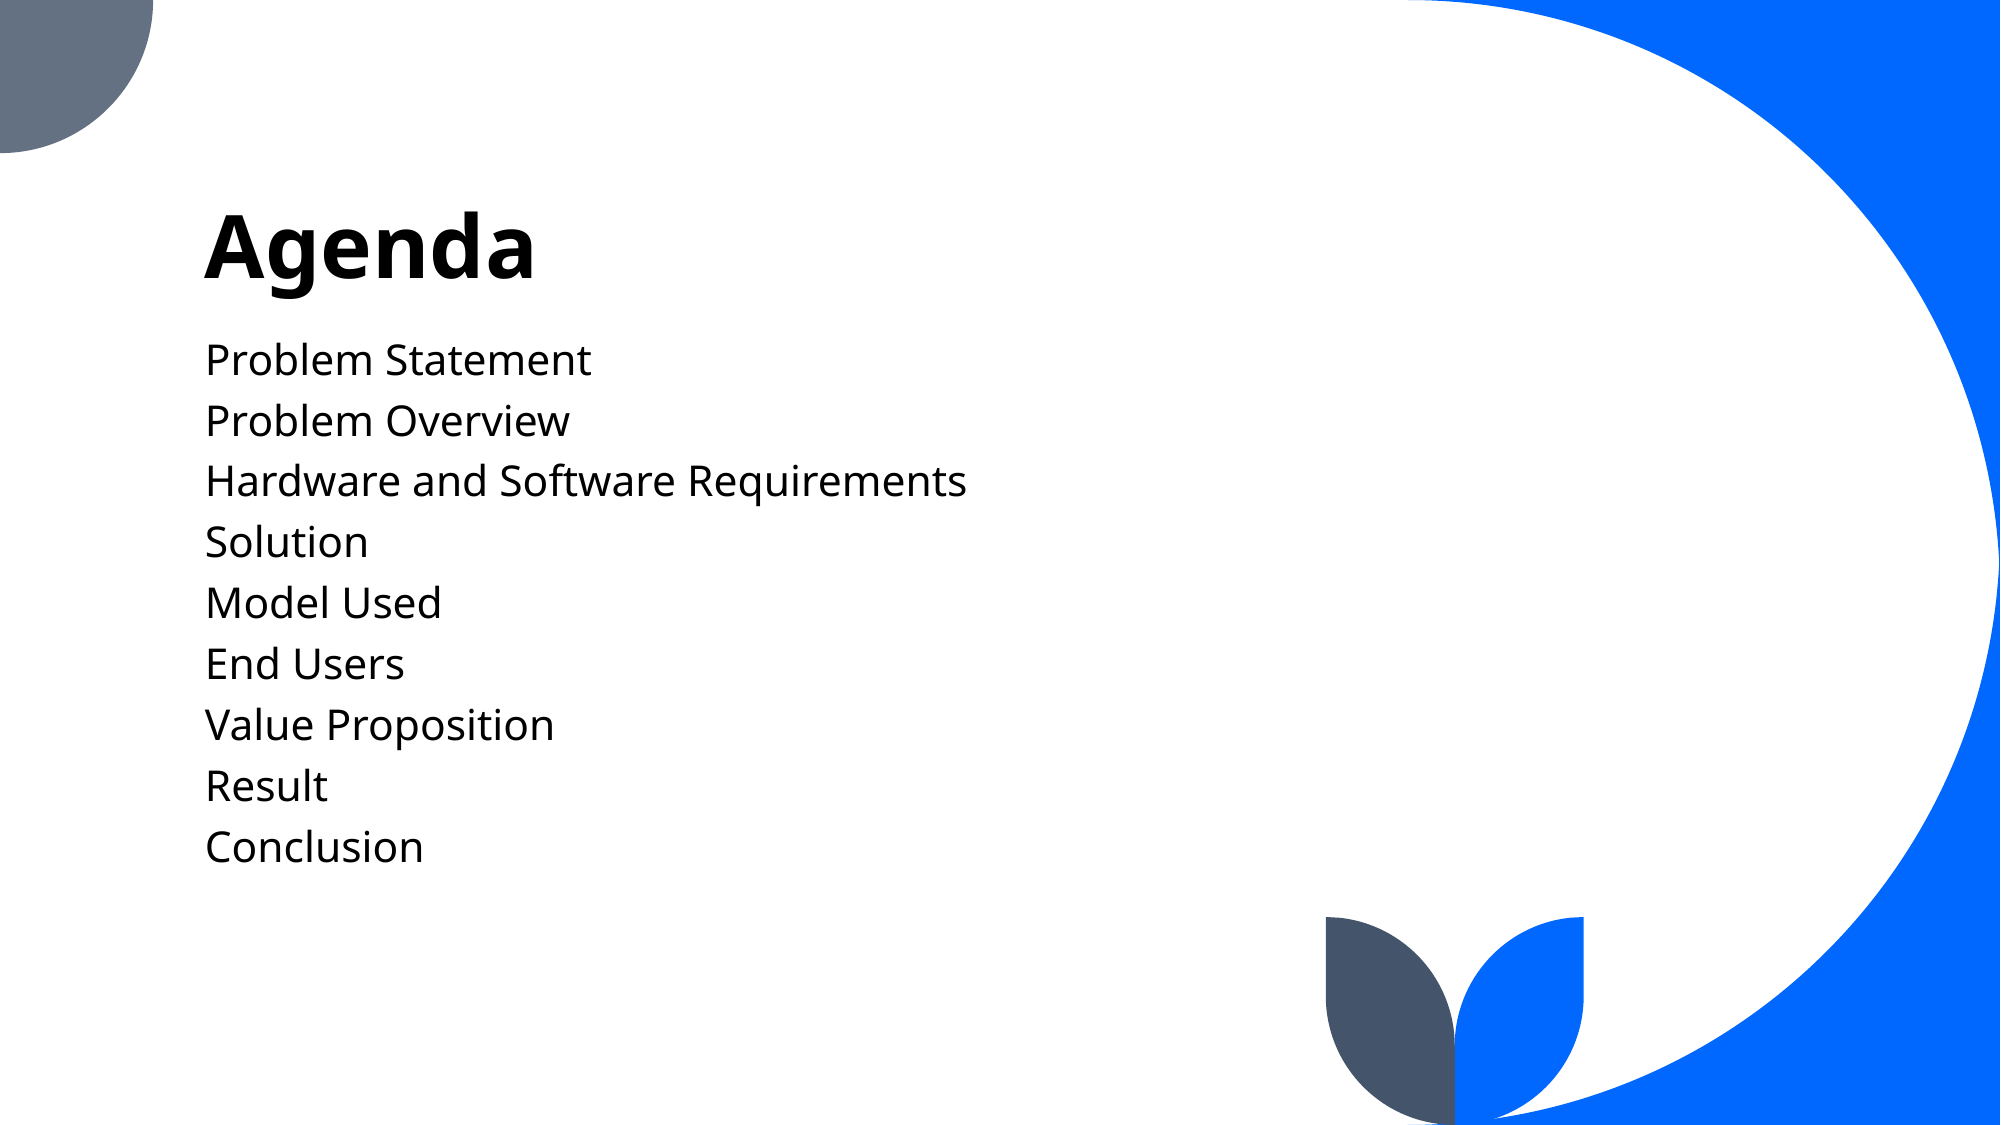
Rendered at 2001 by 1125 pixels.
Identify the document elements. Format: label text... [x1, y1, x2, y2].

title Agenda [190, 16, 1795, 303]
list Problem Statement Problem Overview Hardware and Software Requirements Solution Model Used End Users Value Proposition Result Conclusion [190, 330, 1795, 884]
